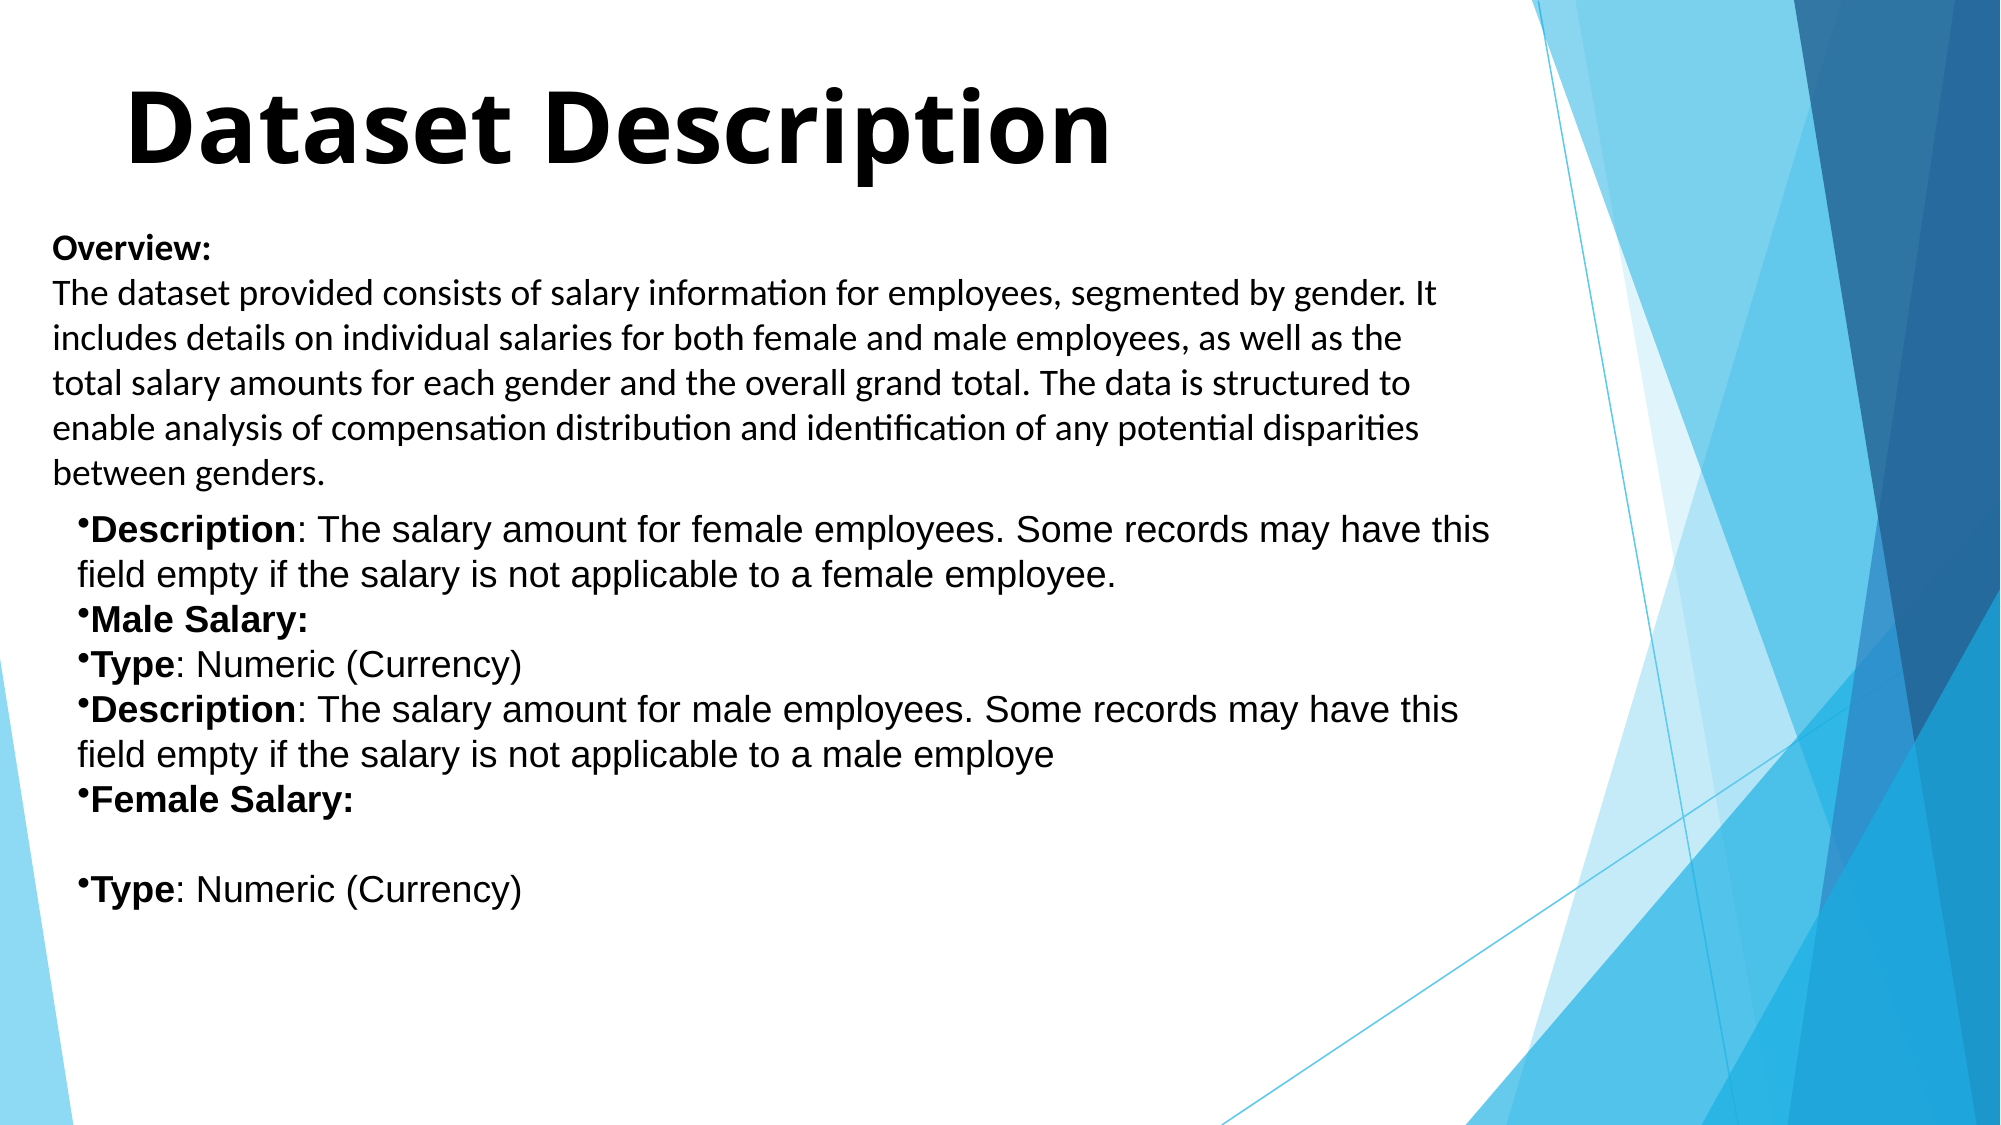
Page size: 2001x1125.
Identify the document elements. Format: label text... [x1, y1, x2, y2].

title Dataset Description [123, 63, 1877, 188]
text_box Overview: The dataset provided consists of salary information for employees, segmented by gender. It includes details on individual salaries for both female and male employees, as well as the total salary amounts for each gender and the overall grand total. The data is structured to enable analysis of compensation distribution and identification of any potential disparities between genders. [37, 215, 1475, 500]
text_box [62, 396, 2000, 503]
text_box Description: The salary amount for female employees. Some records may have this field empty if the salary is not applicable to a female employee. Male Salary: Type: Numeric (Currency) Description: The salary amount for male employees. Some records may have this field empty if the salary is not applicable to a male employe Female Salary: Type: Numeric (Currency) [62, 497, 1513, 918]
